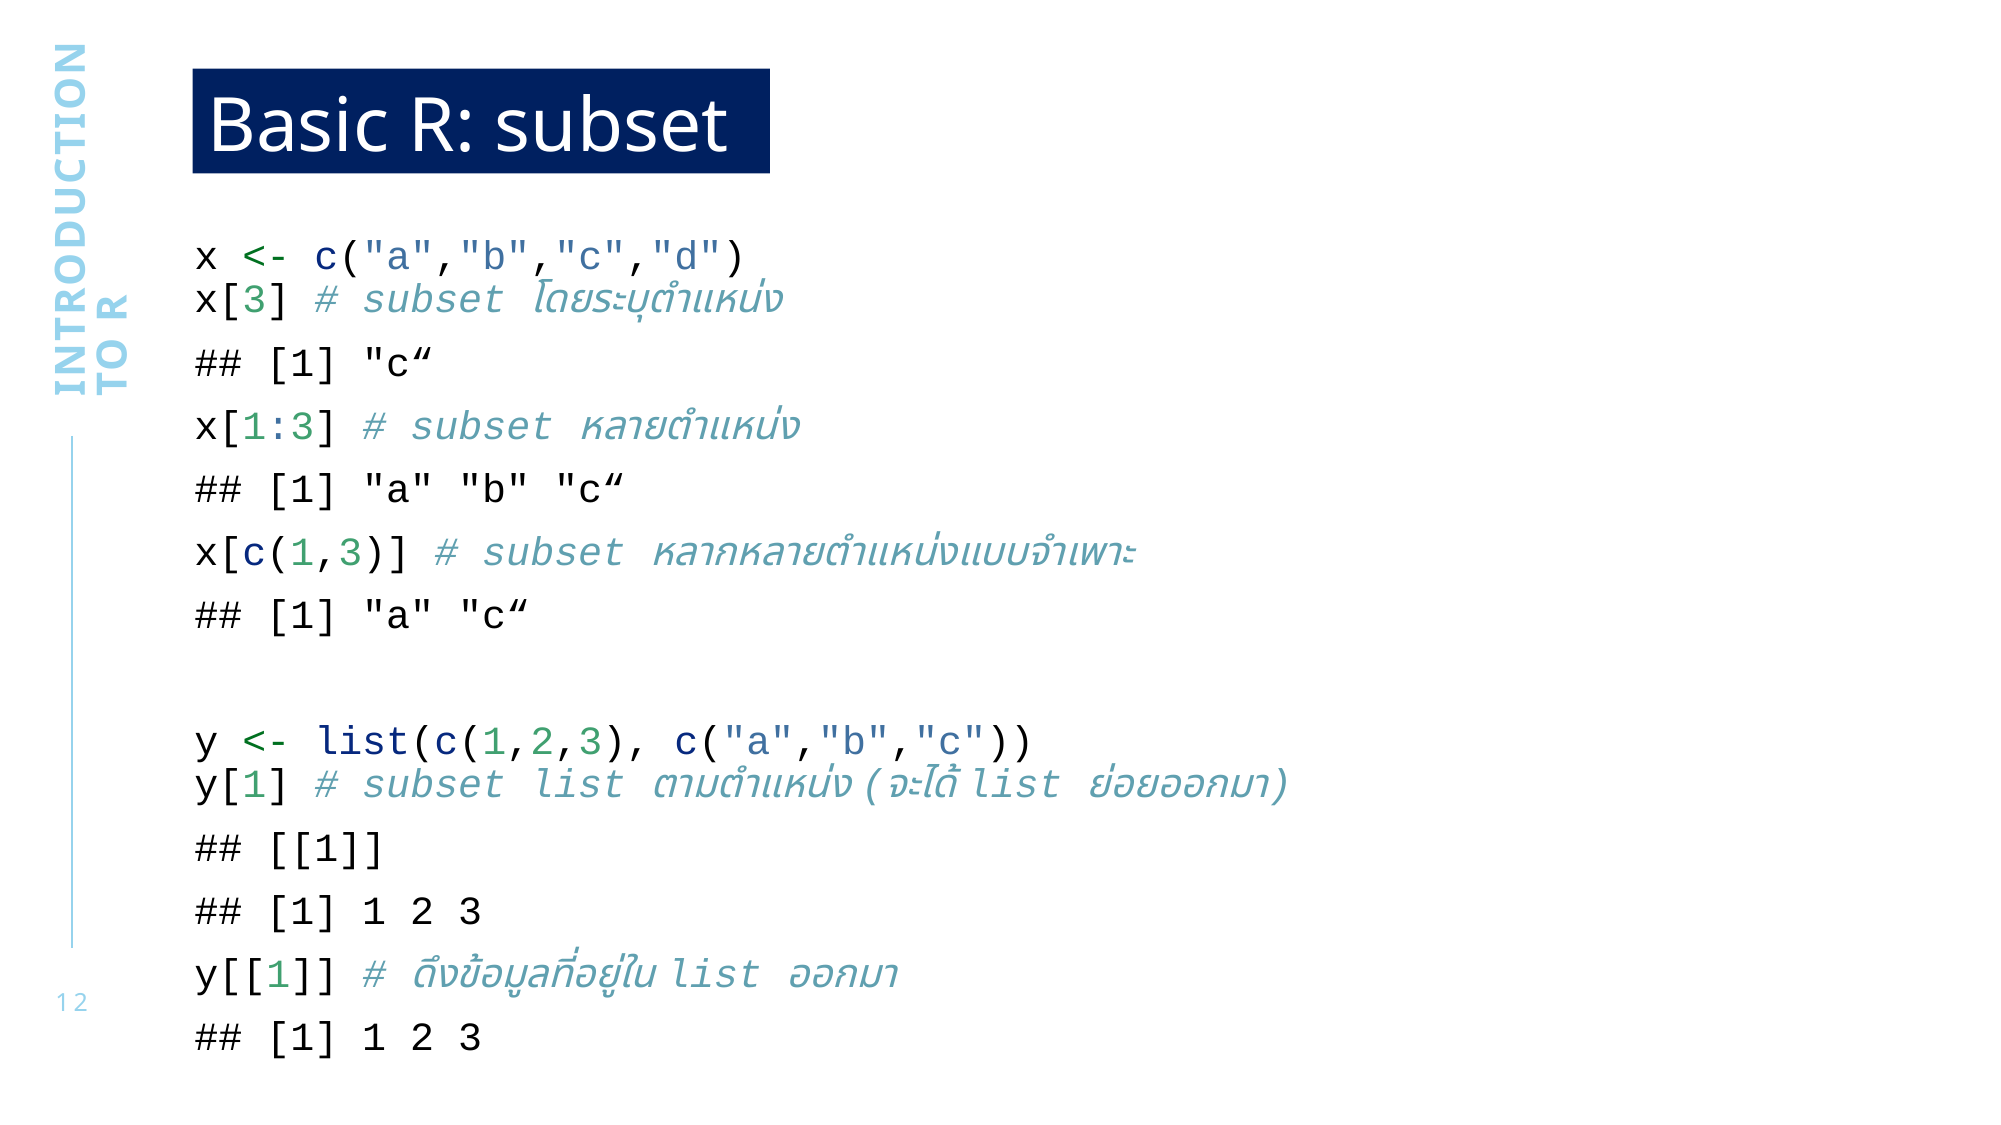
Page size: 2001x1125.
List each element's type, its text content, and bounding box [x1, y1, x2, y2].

footer Introduction to R [51, 15, 92, 397]
slide_number 12 [34, 988, 110, 1019]
text_box Basic R: subset [192, 68, 770, 174]
text_box x <- c("a","b","c","d") x[3] # subset โดยระบุตำแหน่ง ## [1] "c“ x[1:3] # subset หลายตำแหน่ง ## [1] "a" "b" "c“ x[c(1,3)] # subset หลากหลายตำแหน่งแบบจำเพาะ ## [1] "a" "c“ y <- list(c(1,2,3), c("a","b","c")) y[1] # subset list ตามตำแหน่ง (จะได้ list ย่อยออกมา) ## [[1]] ## [1] 1 2 3 y[[1]] # ดึงข้อมูลที่อยู่ใน list ออกมา ## [1] 1 2 3 [143, 227, 1857, 1072]
